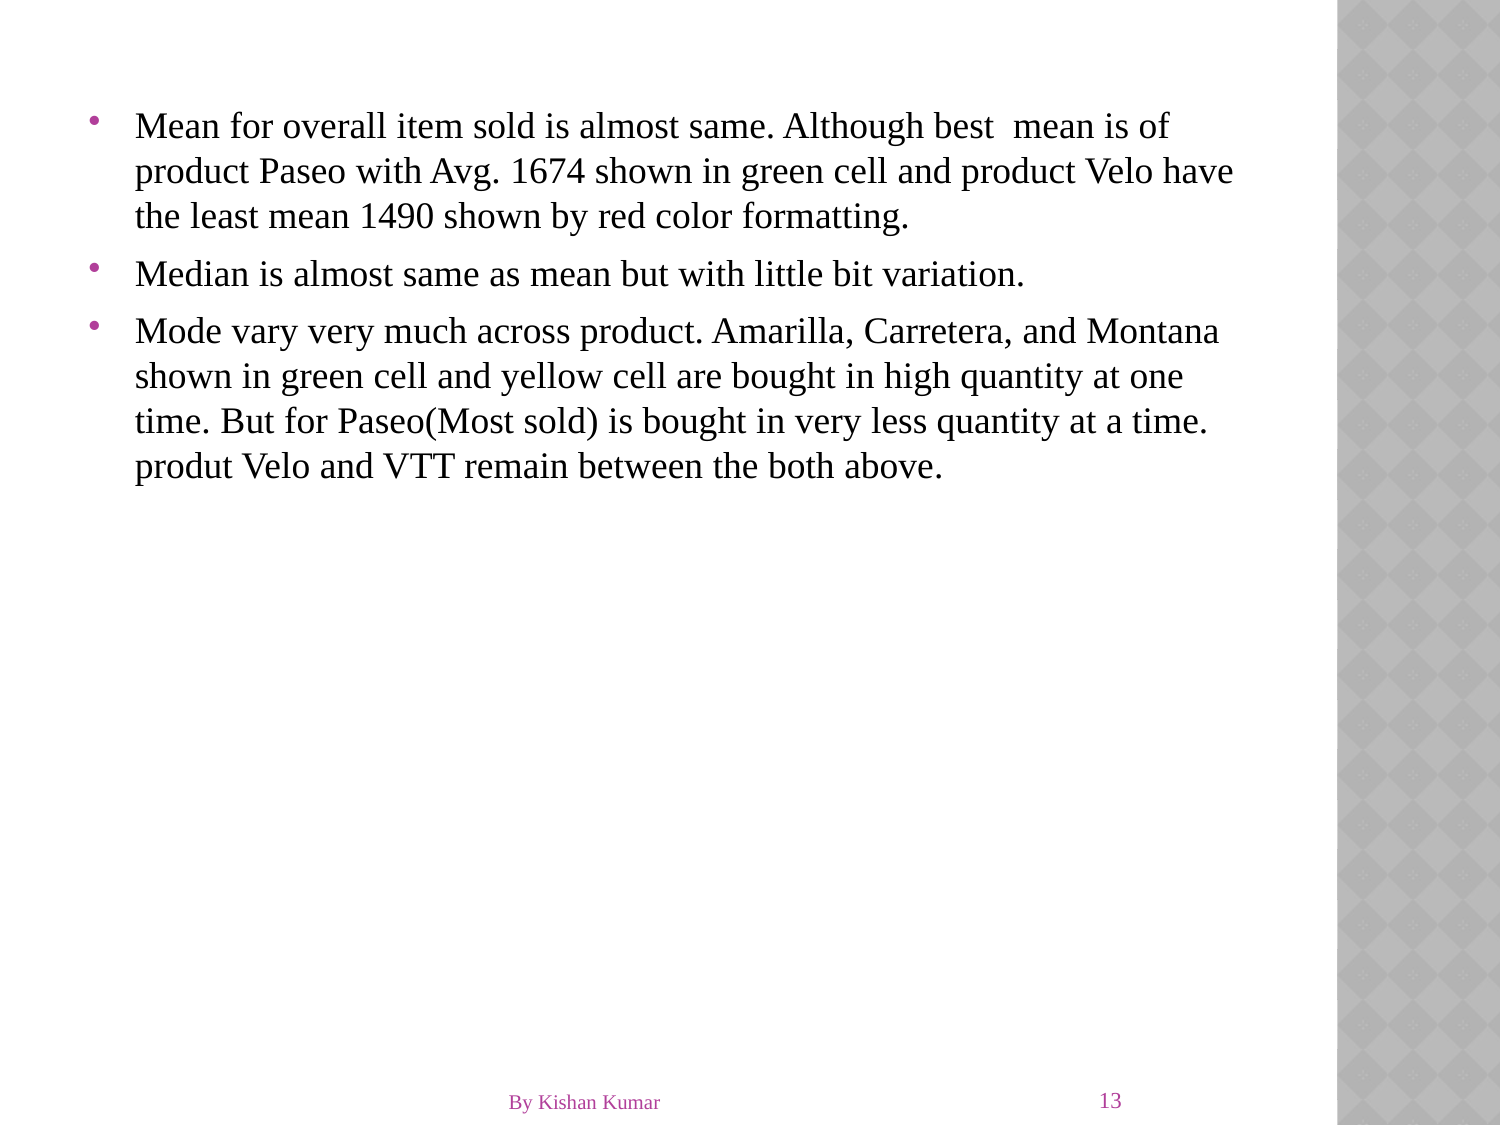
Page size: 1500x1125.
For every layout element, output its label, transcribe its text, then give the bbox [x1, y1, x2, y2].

footer By Kishan Kumar [75, 1075, 675, 1114]
list Mean for overall item sold is almost same. Although best mean is of product Paseo with Avg. 1674 shown in green cell and product Velo have the least mean 1490 shown by red color formatting. Median is almost same as mean but with little bit variation. Mode vary very much across product. Amarilla, Carretera, and Montana shown in green cell and yellow cell are bought in high quantity at one time. But for Paseo(Most sold) is bought in very less quantity at a time. produt Velo and VTT remain between the both above. [75, 93, 1263, 1059]
slide_number 13 [1025, 1075, 1122, 1113]
